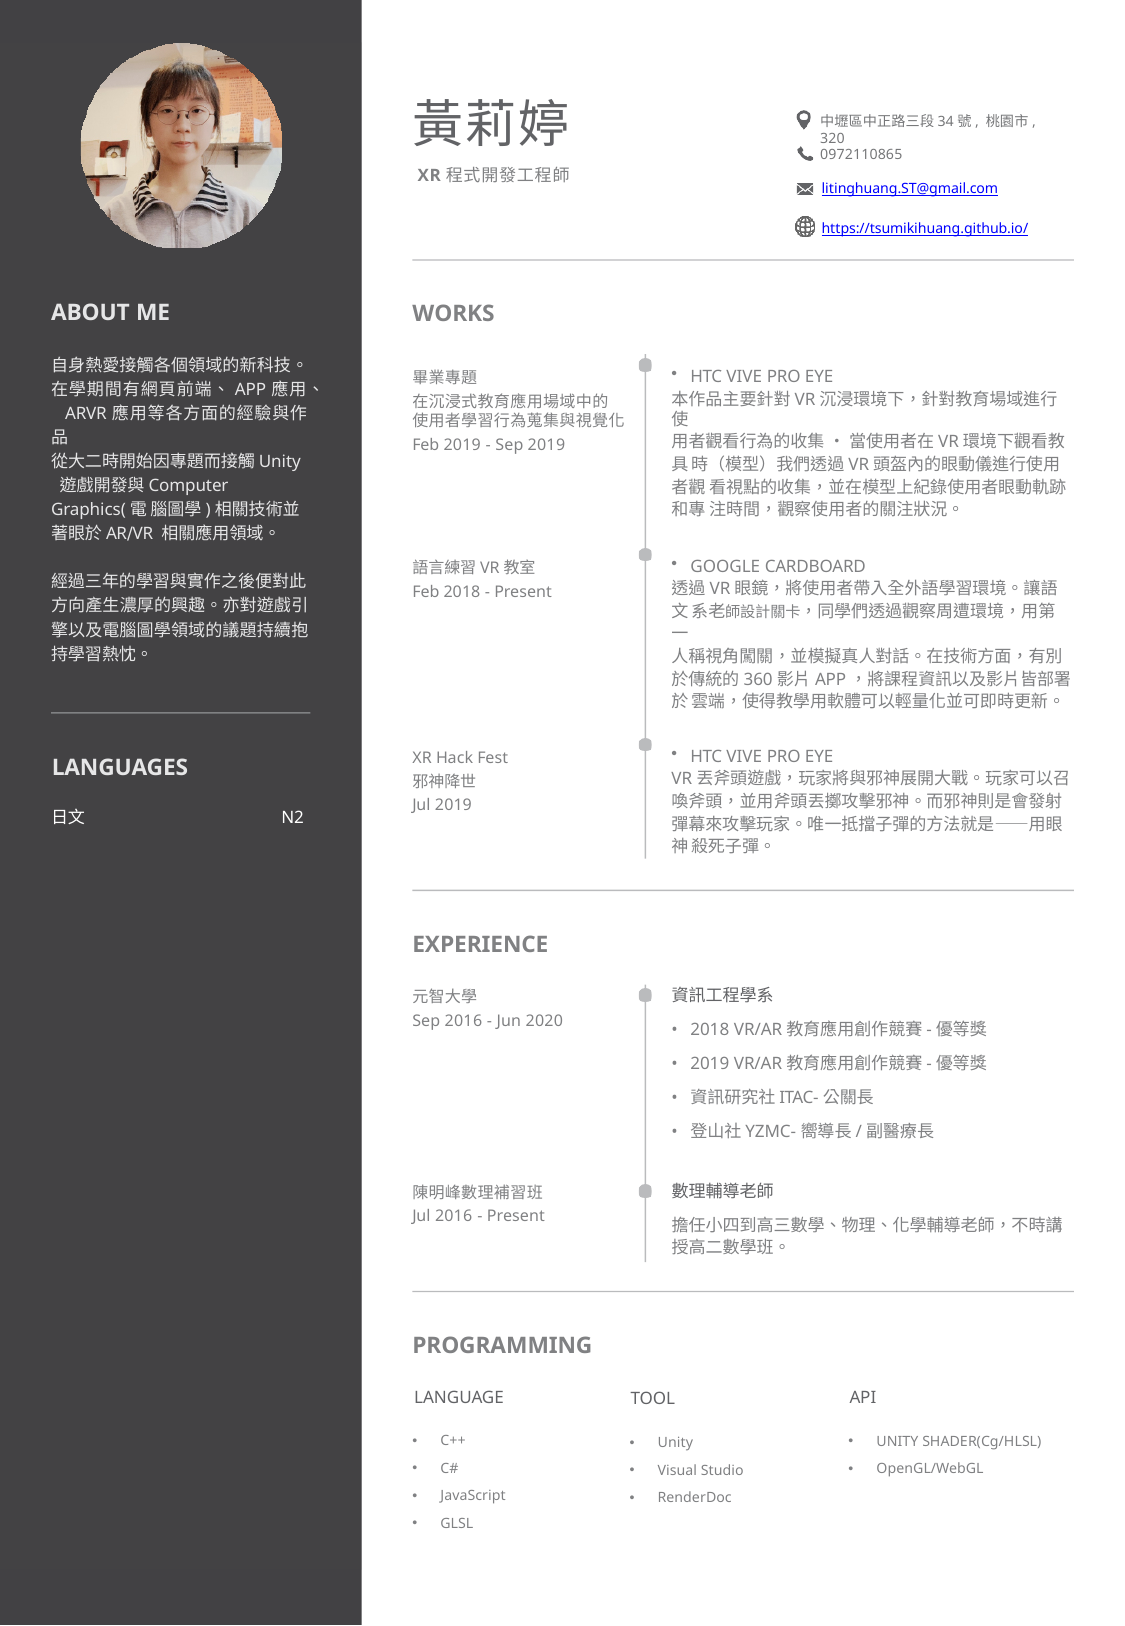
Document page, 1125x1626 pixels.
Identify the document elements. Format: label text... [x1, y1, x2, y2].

picture [794, 216, 816, 237]
text_box C++ C# JavaScript GLSL [410, 1421, 564, 1559]
text_box 元智⼤學 Sep 2016 - Jun 2020 [410, 980, 586, 1030]
text_box HTC VIVE PRO EYE VR丟斧頭遊戲，玩家將與邪神展開⼤戰。玩家可以召 喚斧頭，並⽤斧頭丟擲攻擊邪神。⽽邪神則是會發射 彈幕來攻擊玩家。唯⼀抵擋⼦彈的⽅法就是——⽤眼神 殺死⼦彈。 [669, 741, 1075, 856]
text_box HTC VIVE PRO EYE 本作品主要針對VR沉浸環境下，針對教育場域進⾏使 ⽤者觀看⾏為的收集 • 當使⽤者在VR環境下觀看教具 時（模型）我們透過VR頭盔內的眼動儀進⾏使⽤者觀 看視點的收集，並在模型上紀錄使⽤者眼動軌跡和專 注時間，觀察使⽤者的關注狀況。 [669, 361, 1072, 519]
text_box 經過三年的學習與實作之後便對此 ⽅向產⽣濃厚的興趣。亦對遊戲引 擎以及電腦圖學領域的議題持續抱 持學習熱忱。 [49, 565, 308, 664]
text_box ⾃⾝熱愛接觸各個領域的新科技。 在學期間有網⾴前端、APP應⽤、 ARVR應⽤等各⽅⾯的經驗與作品 [49, 348, 308, 447]
text_box 中壢區中正路三段34號, 桃園市, 320 [818, 110, 1047, 147]
text_box PROGRAMMING [410, 1328, 709, 1358]
text_box GOOGLE CARDBOARD 透過VR眼鏡，將使⽤者帶⼊全外語學習環境。讓語⽂ 系⽼師設計關卡，同學們透過觀察周遭環境，⽤第⼀ ⼈稱視⾓闖關，並模擬真⼈對話。在技術⽅⾯，有別 於傳統的360影⽚APP，將課程資訊以及影⽚皆部署於 雲端，使得教學⽤軟體可以輕量化並可即時更新。 [669, 551, 1075, 712]
text_box 資訊⼯程學系 2018 VR/AR教育應⽤創作競賽-優等獎 2019 VR/AR教育應⽤創作競賽-優等獎 資訊研究社ITAC-公關⻑ 登⼭社YZMC-嚮導⻑/副醫療⻑ [669, 982, 1016, 1141]
text_box Unity Visual Studio RenderDoc [627, 1423, 782, 1533]
text_box https://tsumikihuang.github.io/ [819, 217, 1112, 239]
text_box [796, 110, 811, 130]
text_box 陳明峰數理補習班 Jul 2016 - Present [410, 1175, 564, 1226]
text_box N2 [244, 804, 304, 827]
text_box ABOUT ME [49, 295, 172, 325]
text_box [638, 988, 652, 1002]
text_box 數理輔導⽼師 [669, 1178, 776, 1201]
text_box 從⼤⼆時開始因專題⽽接觸Unity 遊戲開發與Computer Graphics(電 腦圖學)相關技術並著眼於AR∕VR 相關應⽤領域。 [49, 444, 306, 543]
text_box UNITY SHADER(Cg/HLSL) OpenGL/WebGL [846, 1421, 1047, 1477]
text_box [796, 183, 814, 195]
text_box [638, 1184, 652, 1198]
text_box [797, 146, 814, 162]
text_box 語⾔練習VR教室 Feb 2018 - Present [410, 550, 586, 601]
picture [80, 42, 282, 248]
text_box XR Hack Fest 邪神降世 Jul 2019 [410, 740, 510, 814]
text_box WORKS [410, 296, 499, 326]
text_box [638, 353, 652, 859]
text_box 擔任⼩四到⾼三數學、物理、化學輔導⽼師，不時講 授⾼⼆數學班。 [669, 1210, 1065, 1258]
text_box API [847, 1384, 954, 1407]
text_box LANGUAGE [412, 1384, 519, 1407]
text_box 畢業專題 在沉浸式教育應⽤場域中的 使⽤者學習⾏為蒐集與視覺化 Feb 2019 - Sep 2019 [410, 361, 629, 454]
text_box LANGUAGES [50, 751, 201, 781]
text_box ⽇⽂ [49, 804, 109, 827]
text_box EXPERIENCE [410, 927, 564, 957]
text_box ⿈莉婷 XR程式開發⼯程師 [410, 86, 573, 185]
text_box TOOL [628, 1385, 735, 1408]
text_box 0972110865 [818, 143, 905, 163]
text_box litinghuang.ST@gmail.com [819, 177, 1028, 200]
